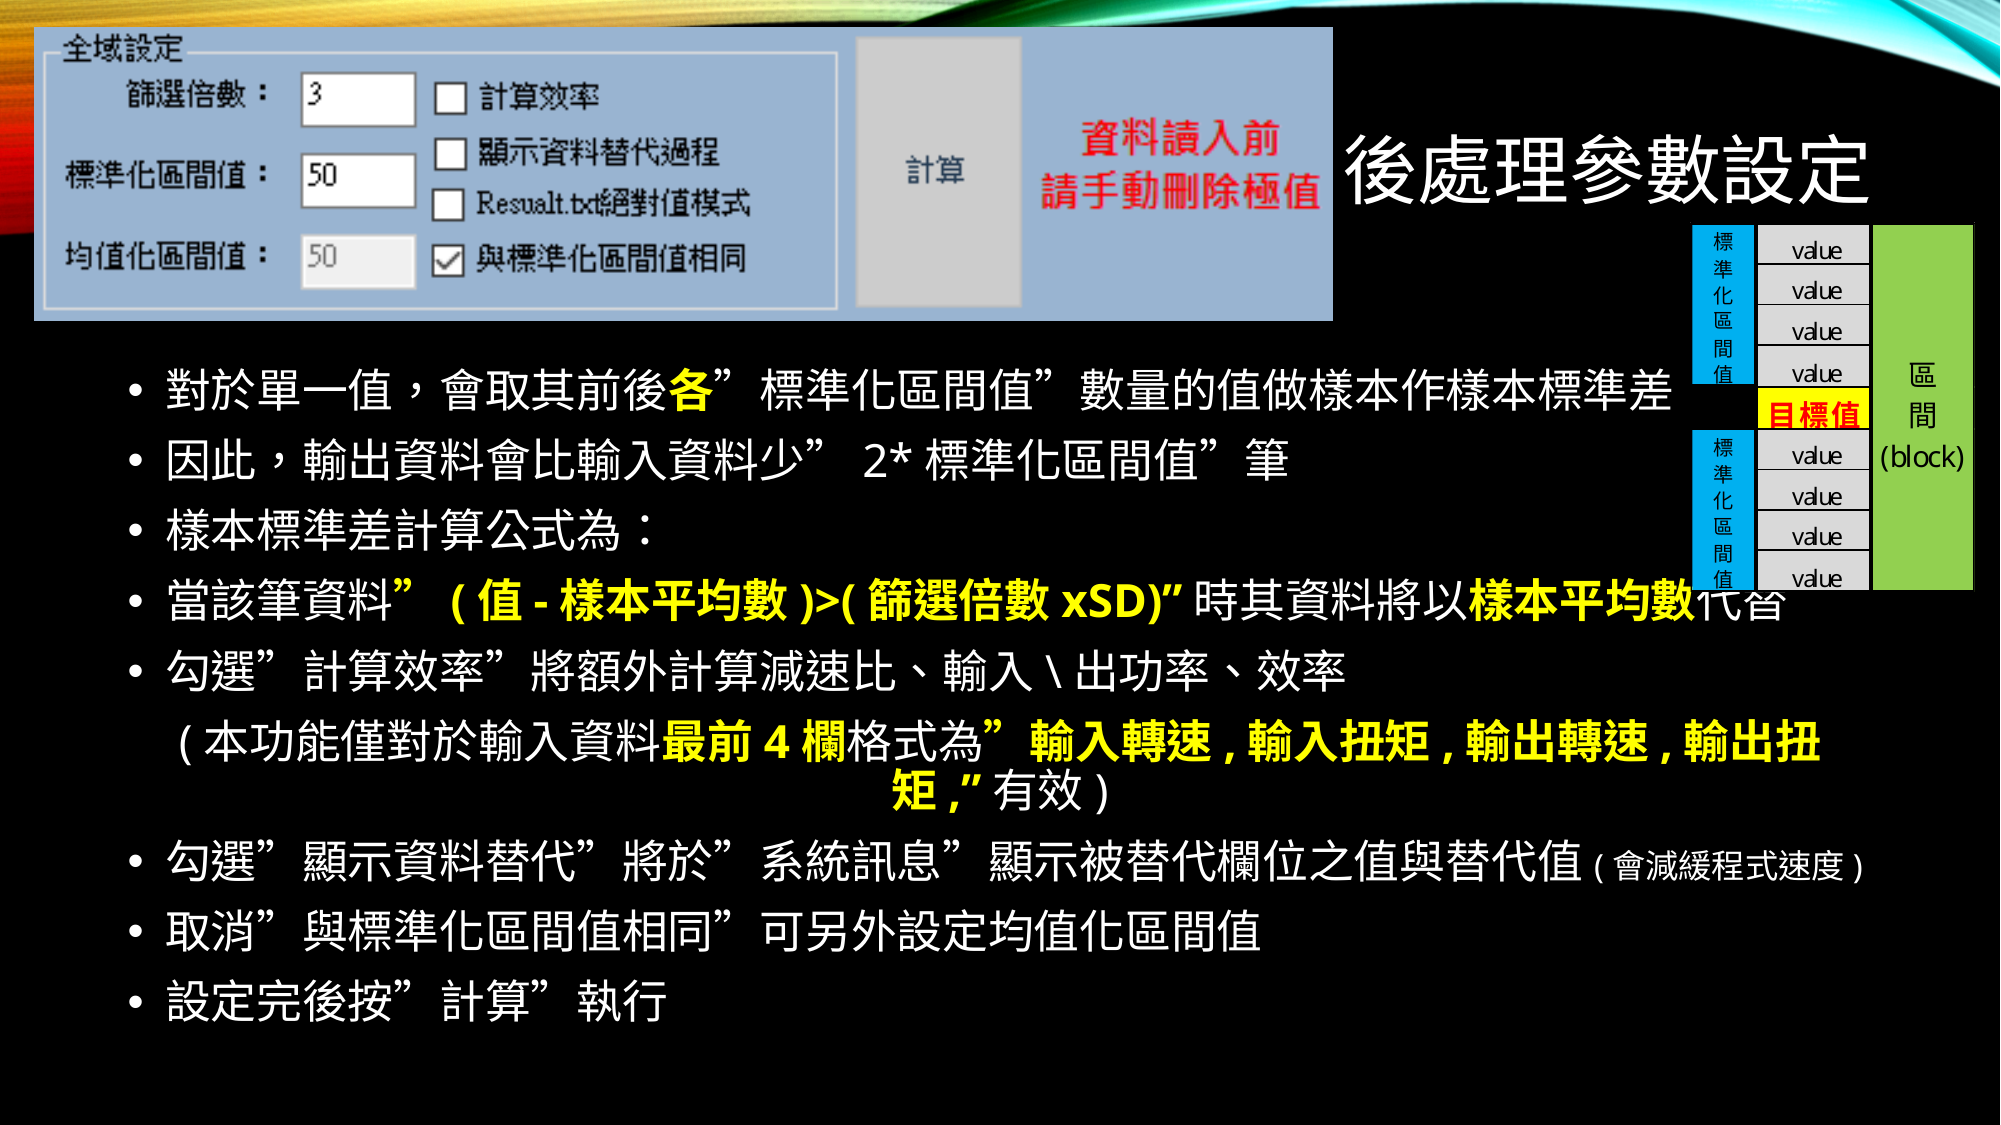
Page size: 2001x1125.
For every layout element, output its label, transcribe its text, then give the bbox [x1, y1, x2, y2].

title 後處理參數設定 [1333, 125, 1888, 223]
picture [0, 0, 2000, 594]
